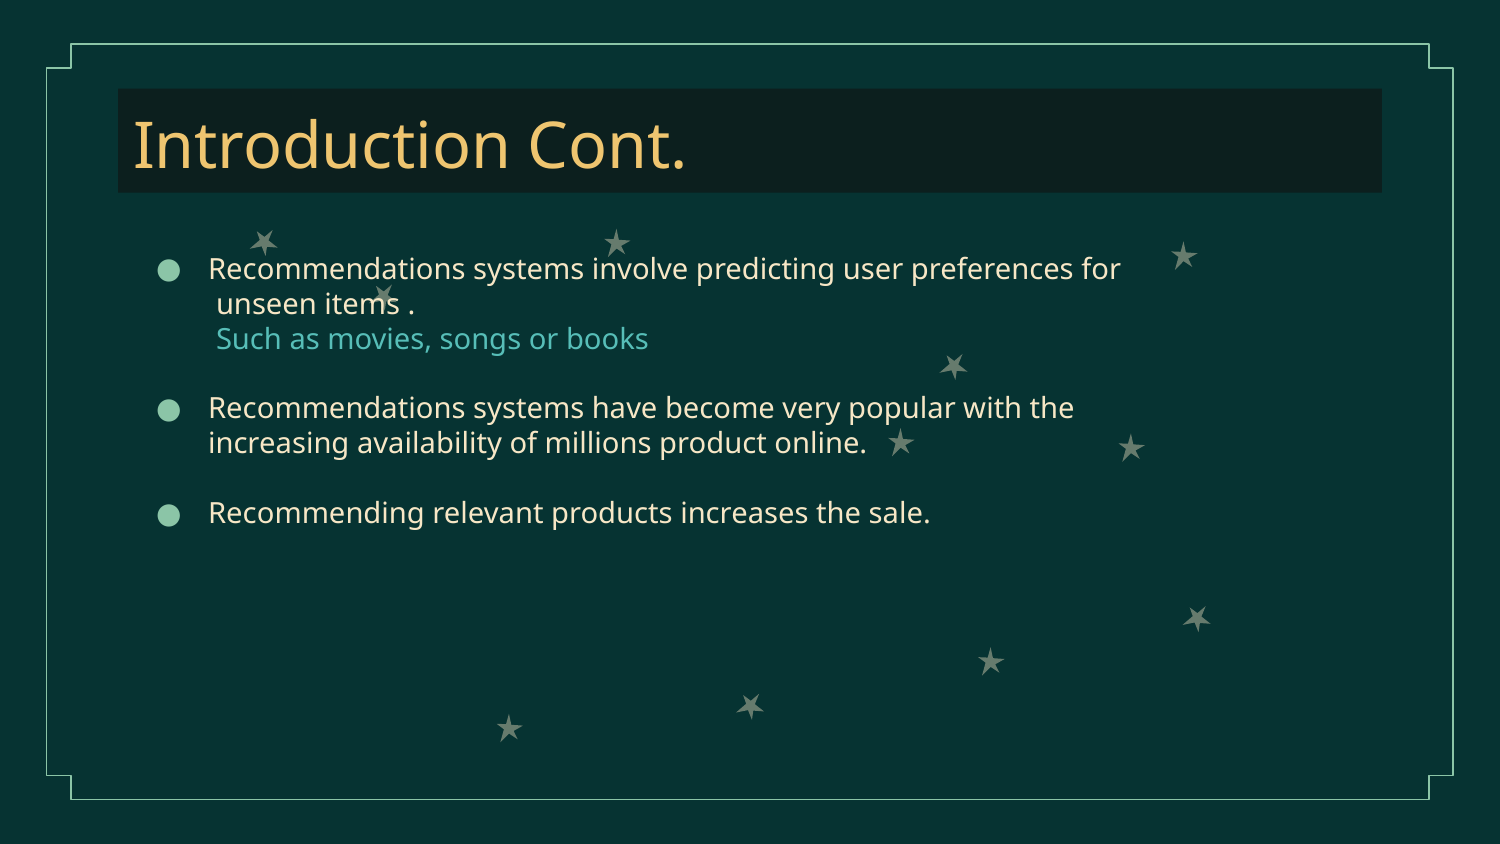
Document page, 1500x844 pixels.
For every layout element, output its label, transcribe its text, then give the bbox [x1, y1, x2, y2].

subtitle Recommendations systems involve predicting user preferences for unseen items . Such as movies, songs or books Recommendations systems have become very popular with the increasing availability of millions product online. Recommending relevant products increases the sale. [118, 235, 1144, 730]
title Introduction Cont. [118, 88, 1382, 193]
